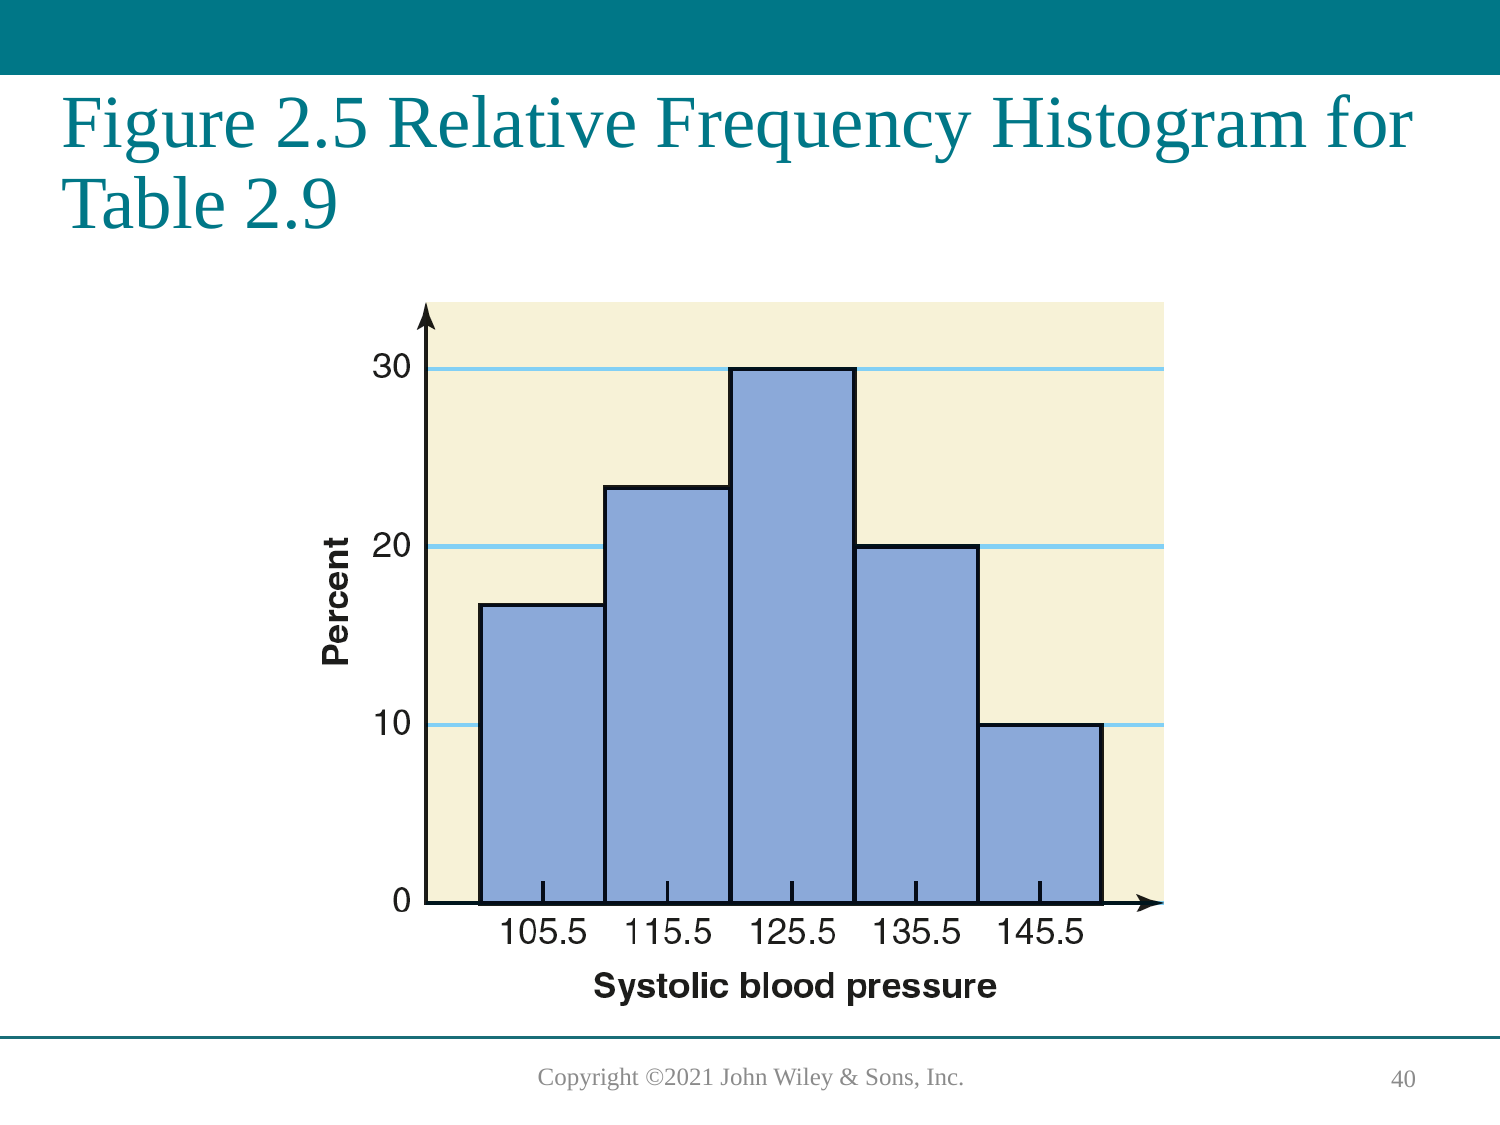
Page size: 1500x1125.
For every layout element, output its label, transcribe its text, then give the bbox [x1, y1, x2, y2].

title Figure 2.5 Relative Frequency Histogram for Table 2.9 [46, 75, 1463, 263]
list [303, 270, 1197, 1013]
